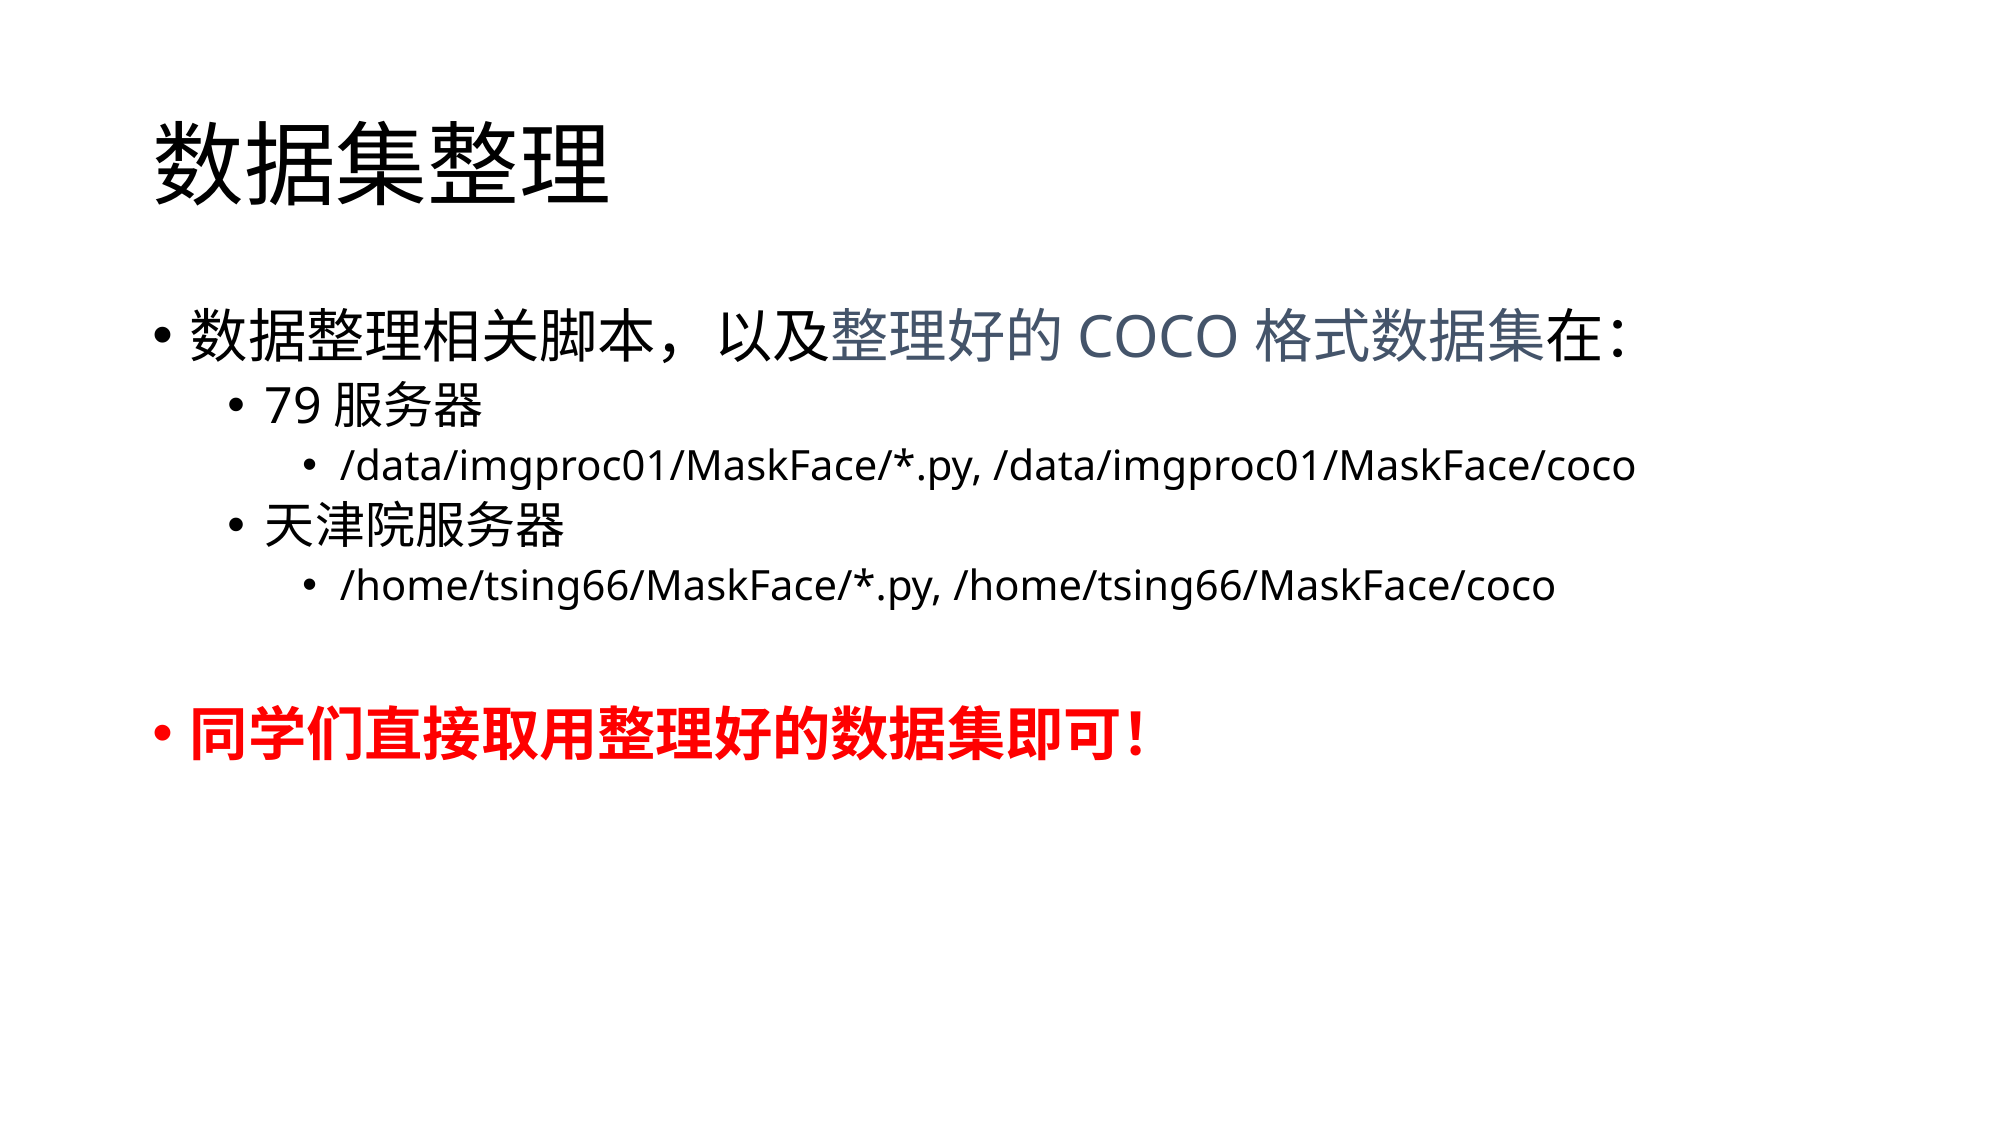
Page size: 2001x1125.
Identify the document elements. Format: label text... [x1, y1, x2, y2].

list 数据整理相关脚本，以及整理好的COCO格式数据集在： 79服务器 /data/imgproc01/MaskFace/*.py, /data/imgproc01/MaskFace/coco 天津院服务器 /home/tsing66/MaskFace/*.py, /home/tsing66/MaskFace/coco 同学们直接取用整理好的数据集即可！ [137, 299, 1863, 1014]
title 数据集整理 [137, 59, 1863, 278]
